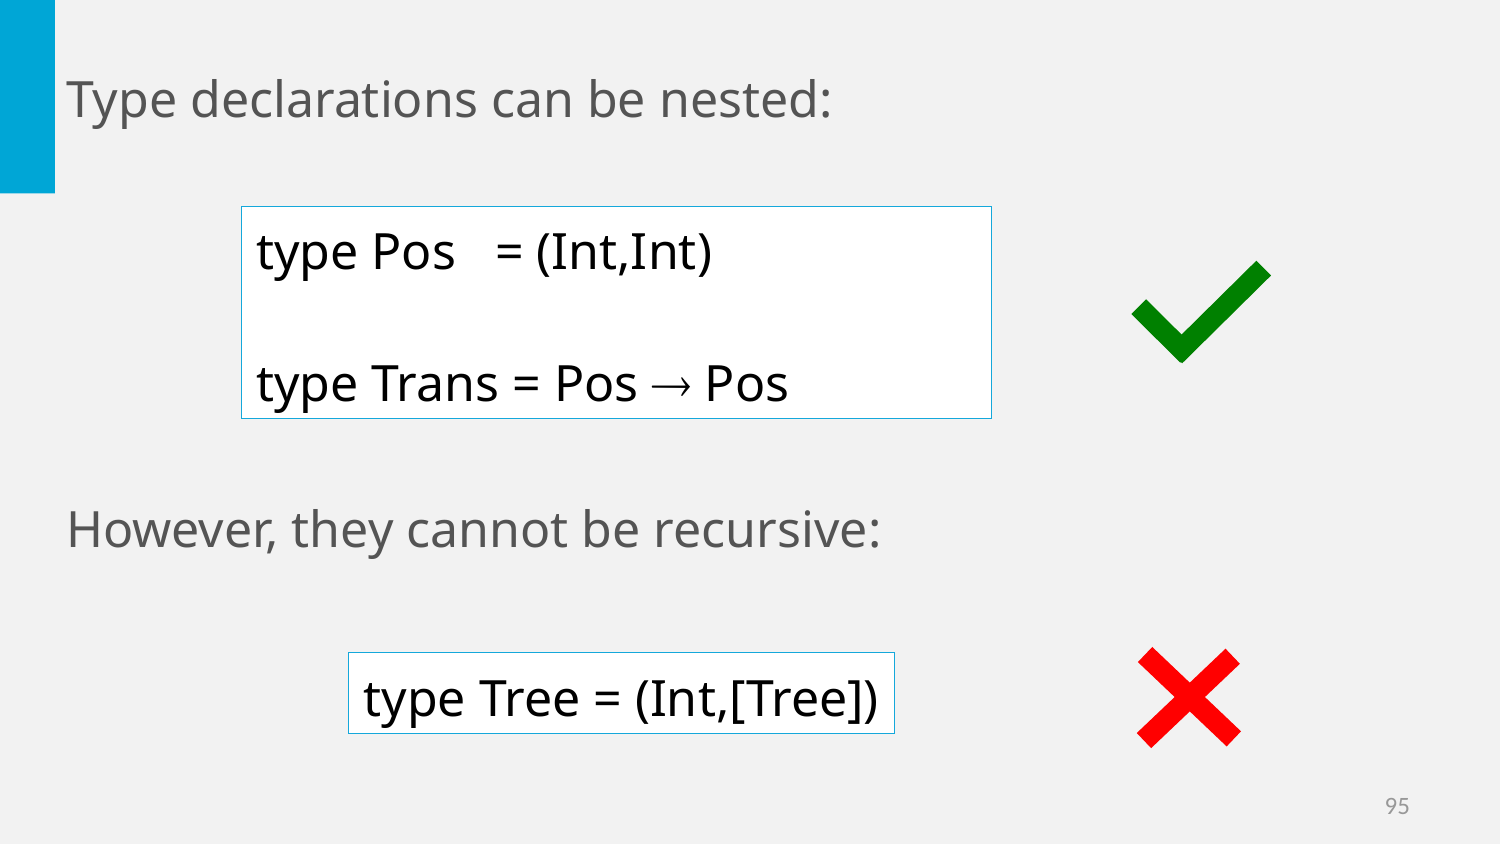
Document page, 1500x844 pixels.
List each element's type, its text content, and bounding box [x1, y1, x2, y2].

text_box type Tree = (Int,[Tree]) [348, 652, 895, 734]
text_box Type declarations can be nested: [51, 59, 1448, 135]
slide_number 95 [1074, 782, 1425, 827]
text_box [1151, 661, 1227, 734]
text_box type Pos = (Int,Int) type Trans = Pos  Pos [241, 206, 992, 419]
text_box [1145, 275, 1257, 349]
text_box However, they cannot be recursive: [51, 490, 1026, 565]
